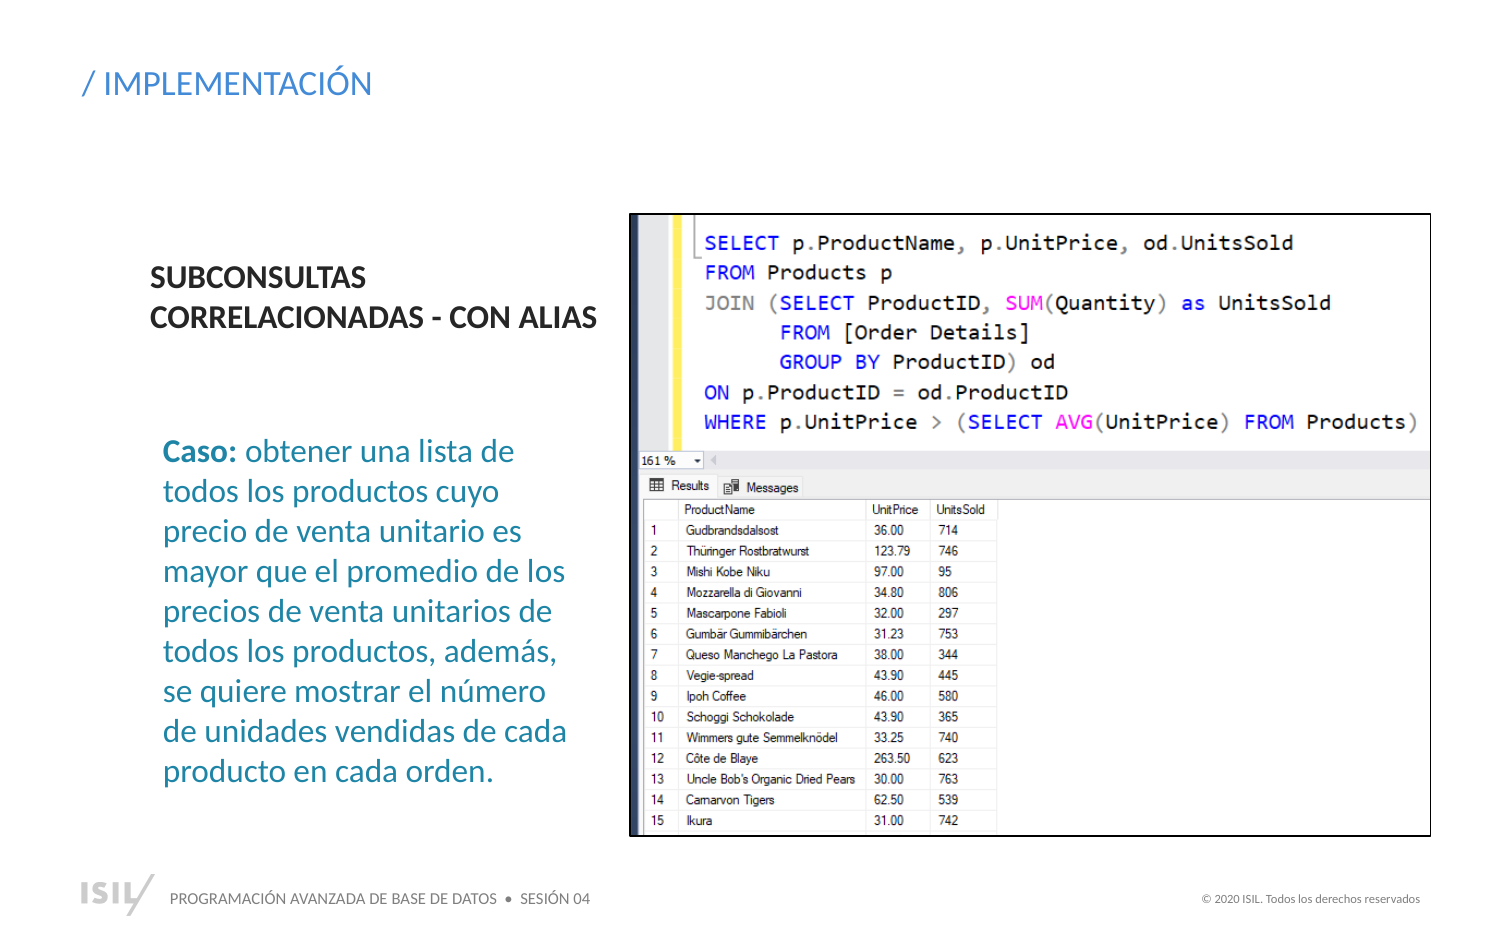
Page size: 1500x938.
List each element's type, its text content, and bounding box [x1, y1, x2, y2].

picture [630, 214, 1430, 836]
text_box / IMPLEMENTACIÓN [66, 52, 1249, 111]
text_box Caso: obtener una lista de todos los productos cuyo precio de venta unitario es mayor que el promedio de los precios de venta unitarios de todos los productos, además, se quiere mostrar el número de unidades vendidas de cada producto en cada orden. [147, 422, 593, 797]
text_box SUBCONSULTAS CORRELACIONADAS - CON ALIAS [147, 255, 625, 336]
